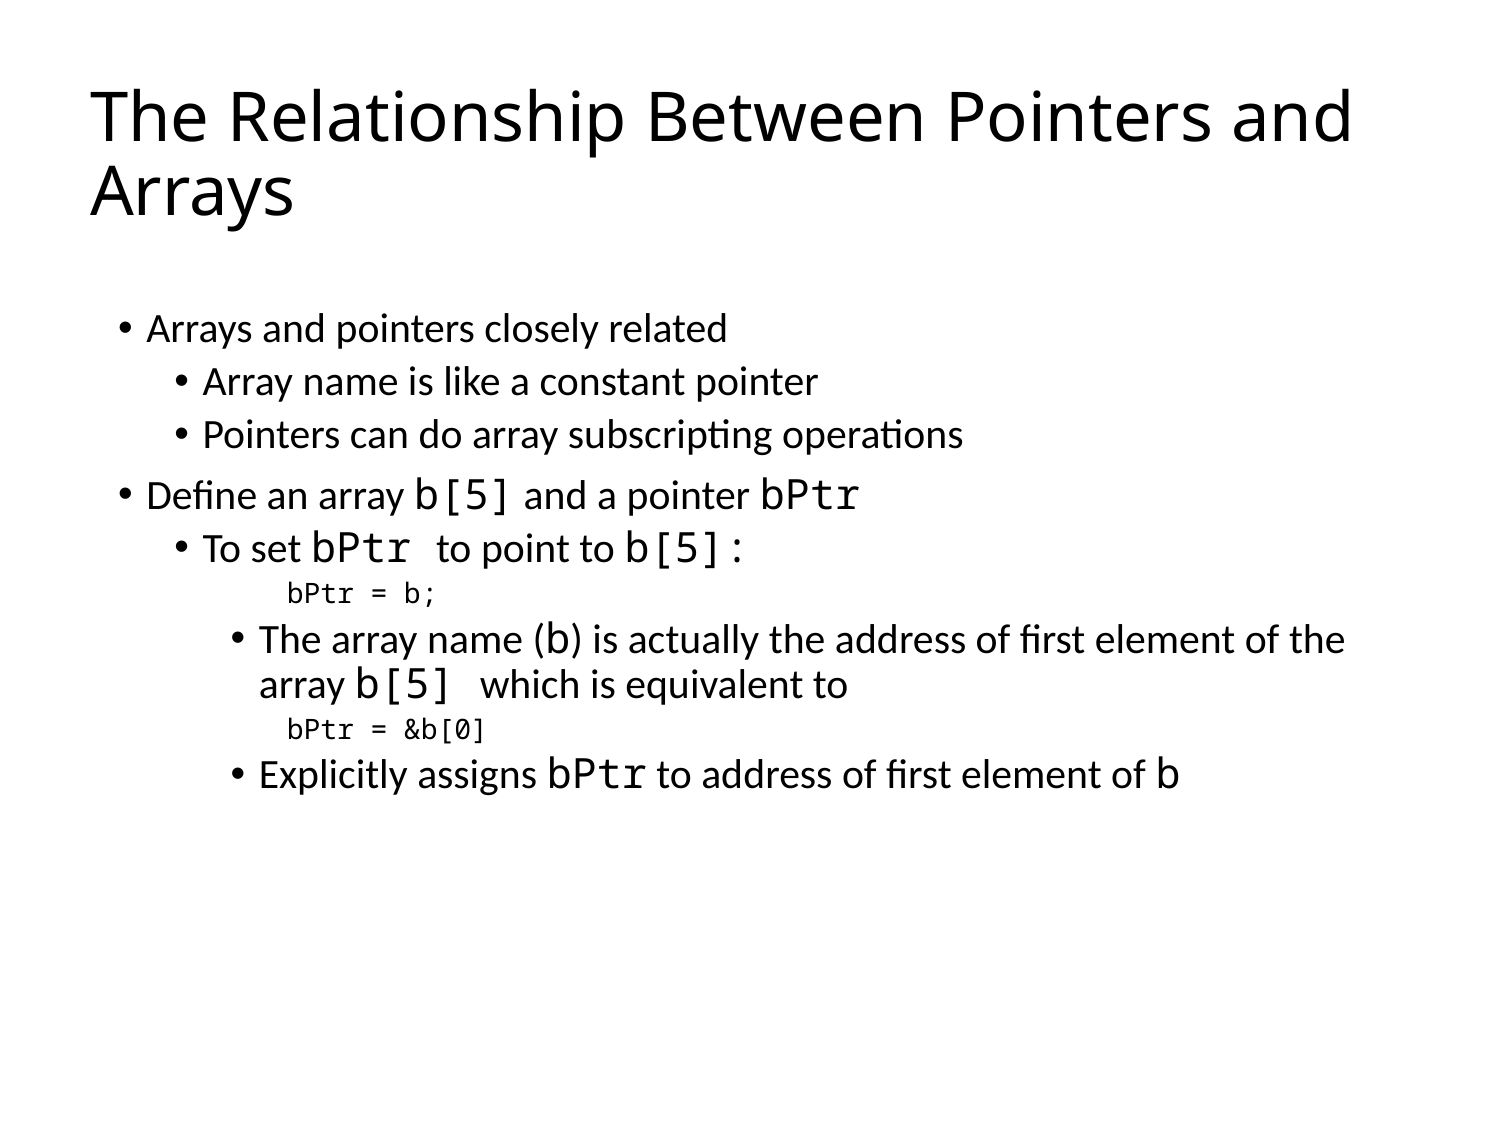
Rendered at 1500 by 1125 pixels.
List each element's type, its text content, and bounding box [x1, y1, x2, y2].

title The Relationship Between Pointers and Arrays [75, 62, 1425, 250]
list Arrays and pointers closely related Array name is like a constant pointer Pointers can do array subscripting operations Define an array b[5] and a pointer bPtr To set bPtr to point to b[5]: bPtr = b; The array name (b) is actually the address of first element of the array b[5] which is equivalent to bPtr = &b[0] Explicitly assigns bPtr to address of first element of b [103, 299, 1397, 1014]
